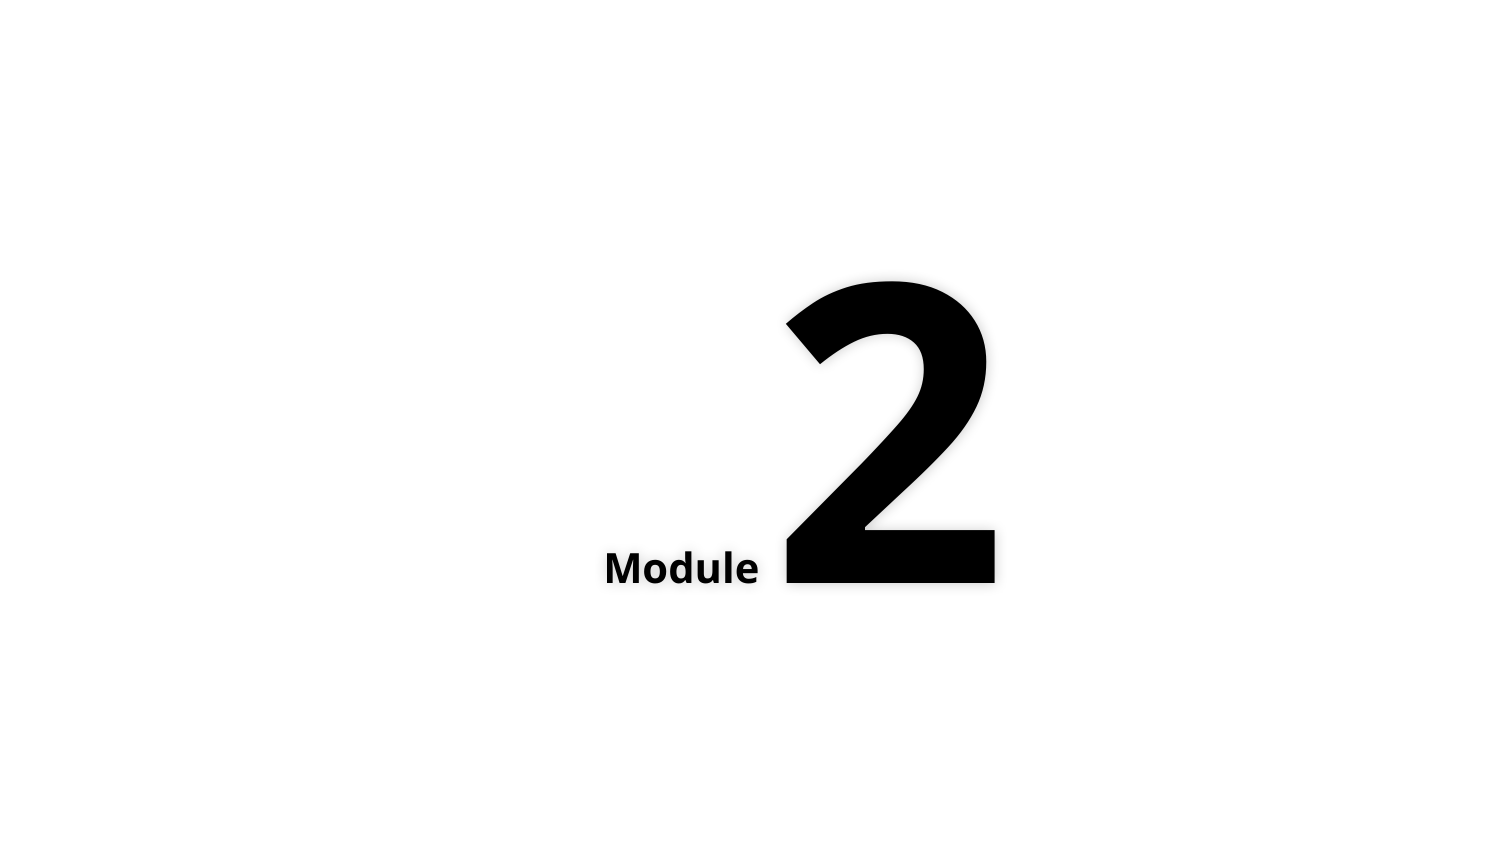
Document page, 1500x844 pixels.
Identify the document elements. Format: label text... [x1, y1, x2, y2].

text_box Module 2 [375, 159, 1238, 675]
